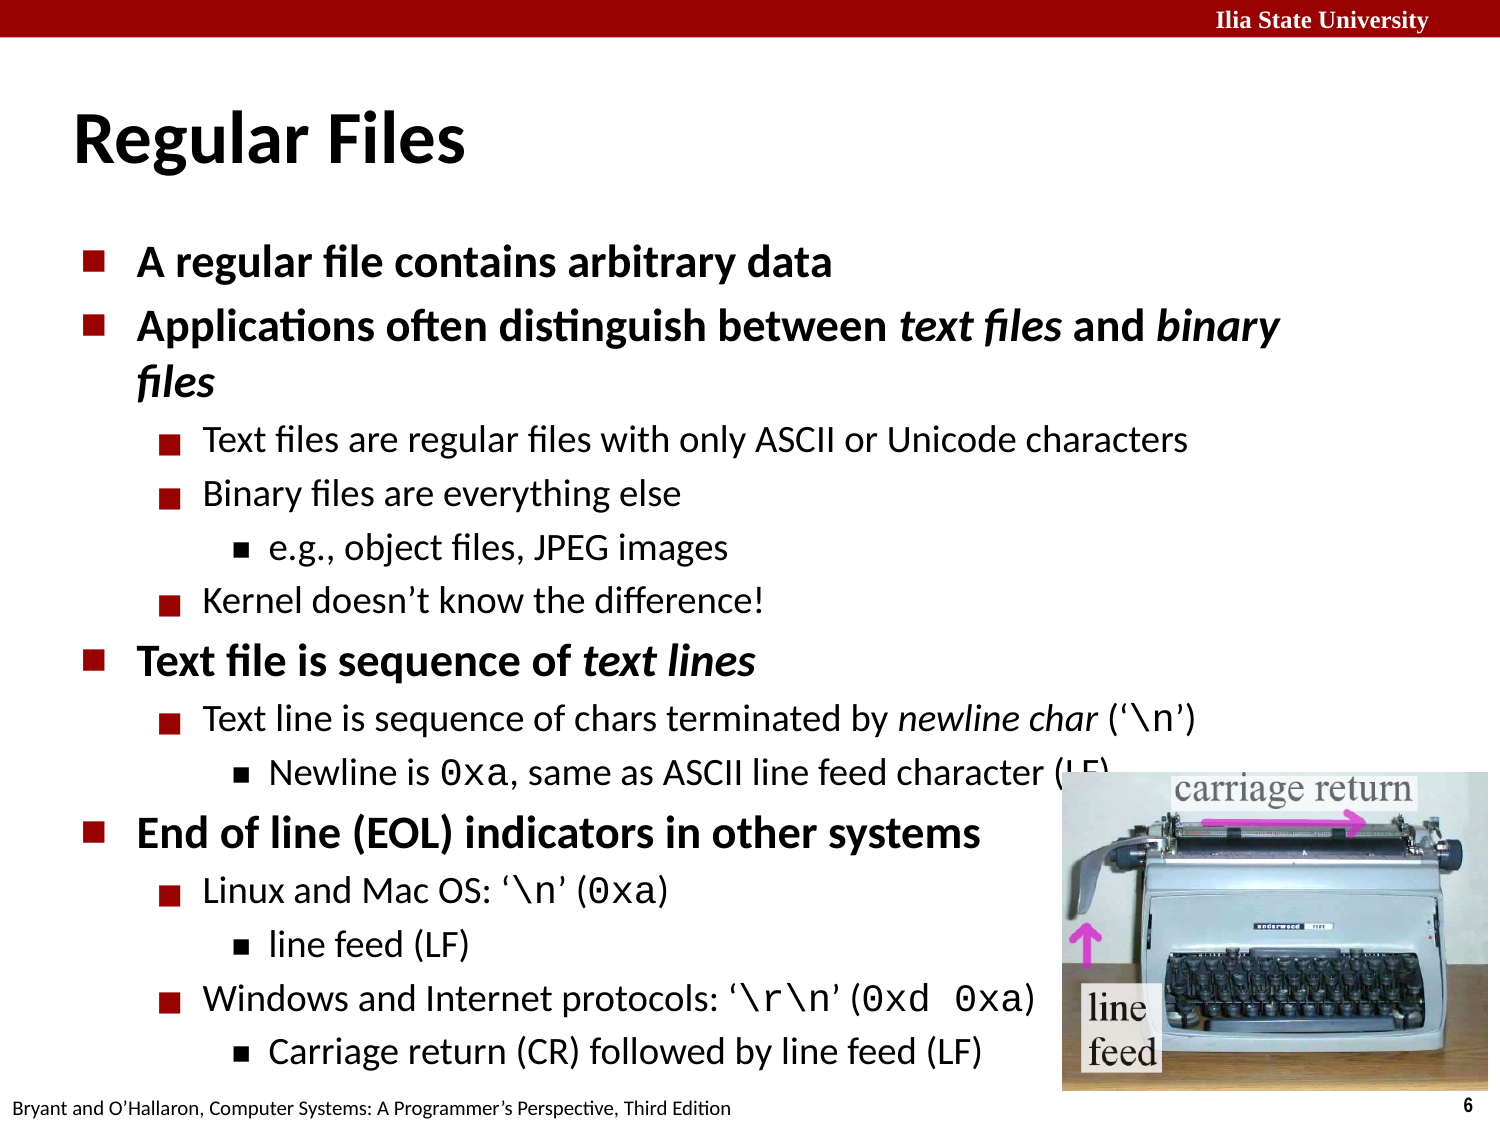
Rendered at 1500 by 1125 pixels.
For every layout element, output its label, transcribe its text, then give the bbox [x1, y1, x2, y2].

picture [1062, 771, 1488, 1092]
list A regular file contains arbitrary data Applications often distinguish between text files and binary files Text files are regular files with only ASCII or Unicode characters Binary files are everything else e.g., object files, JPEG images Kernel doesn’t know the difference! Text file is sequence of text lines Text line is sequence of chars terminated by newline char (‘\n’) Newline is 0xa, same as ASCII line feed character (LF) End of line (EOL) indicators in other systems Linux and Mac OS: ‘\n’ (0xa) line feed (LF) Windows and Internet protocols: ‘\r\n’ (0xd 0xa) Carriage return (CR) followed by line feed (LF) [65, 223, 1361, 1088]
title Regular Files [58, 71, 1304, 197]
